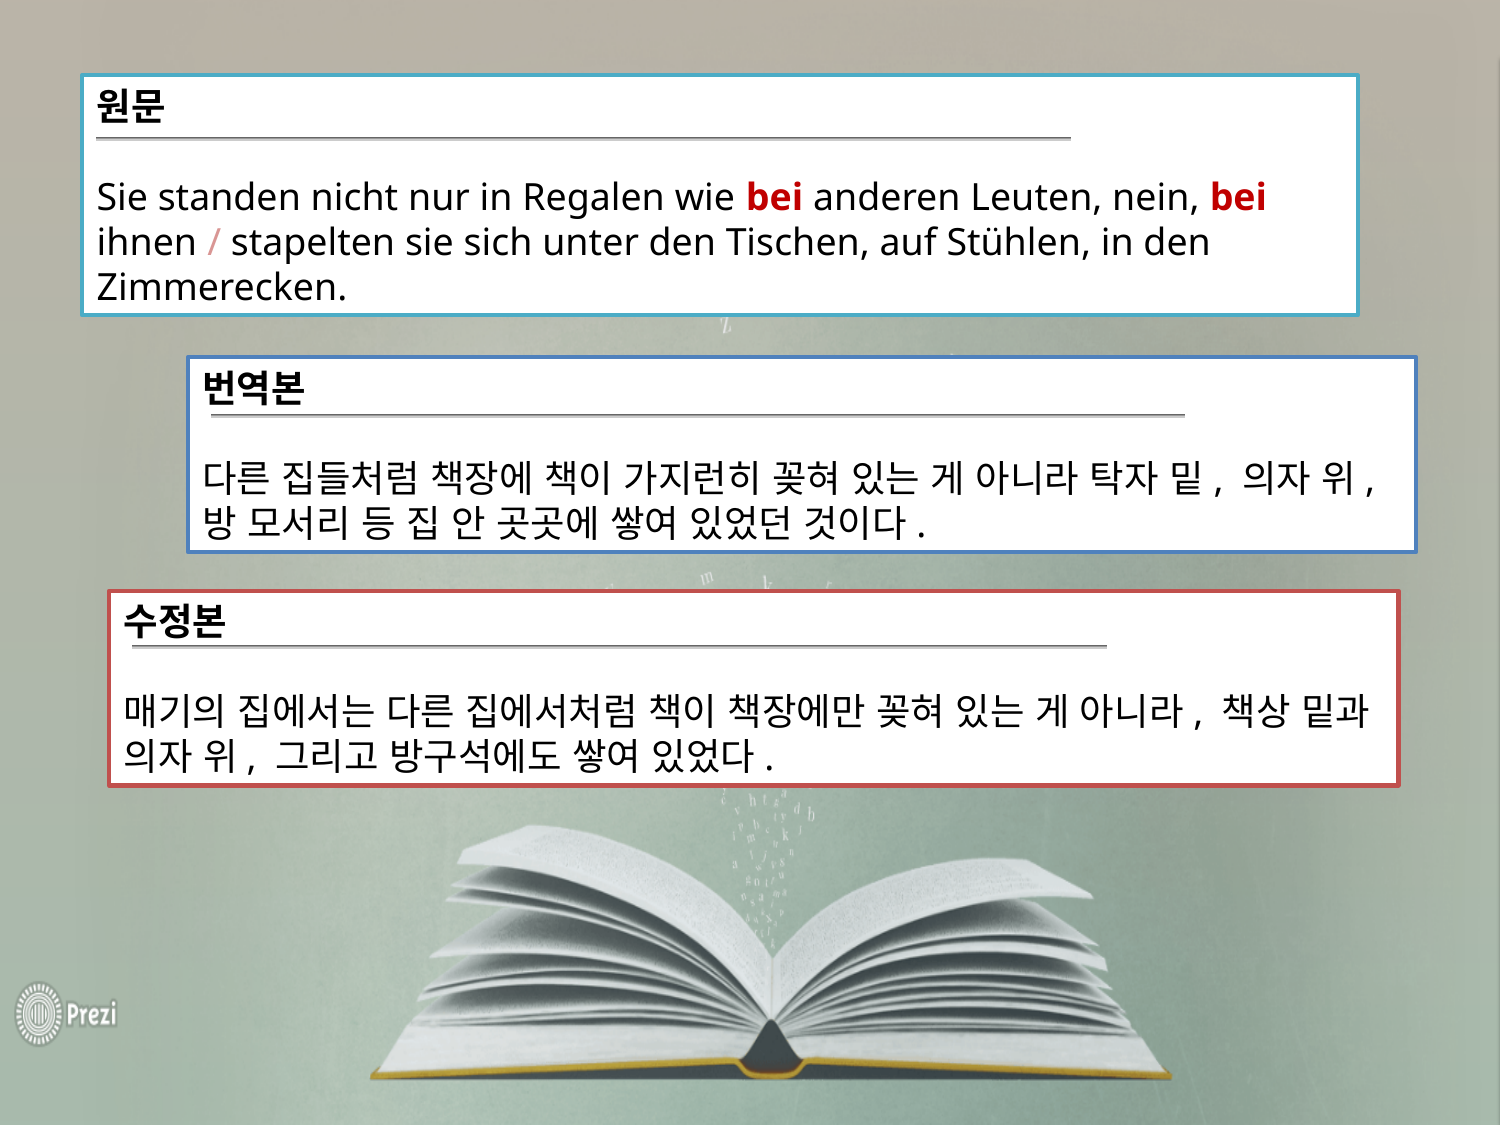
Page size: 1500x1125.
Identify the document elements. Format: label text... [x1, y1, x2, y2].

picture [0, 0, 1500, 1125]
text_box 수정본 매기의 집에서는 다른 집에서처럼 책이 책장에만 꽂혀 있는 게 아니라, 책상 밑과 의자 위, 그리고 방구석에도 쌓여 있었다. [107, 589, 1401, 788]
text_box 번역본 다른 집들처럼 책장에 책이 가지런히 꽂혀 있는 게 아니라 탁자 밑, 의자 위, 방 모서리 등 집 안 곳곳에 쌓여 있었던 것이다. [186, 355, 1418, 554]
text_box 원문 Sie standen nicht nur in Regalen wie bei anderen Leuten, nein, bei ihnen / stapelten sie sich unter den Tischen, auf Stühlen, in den Zimmerecken. [80, 73, 1360, 317]
